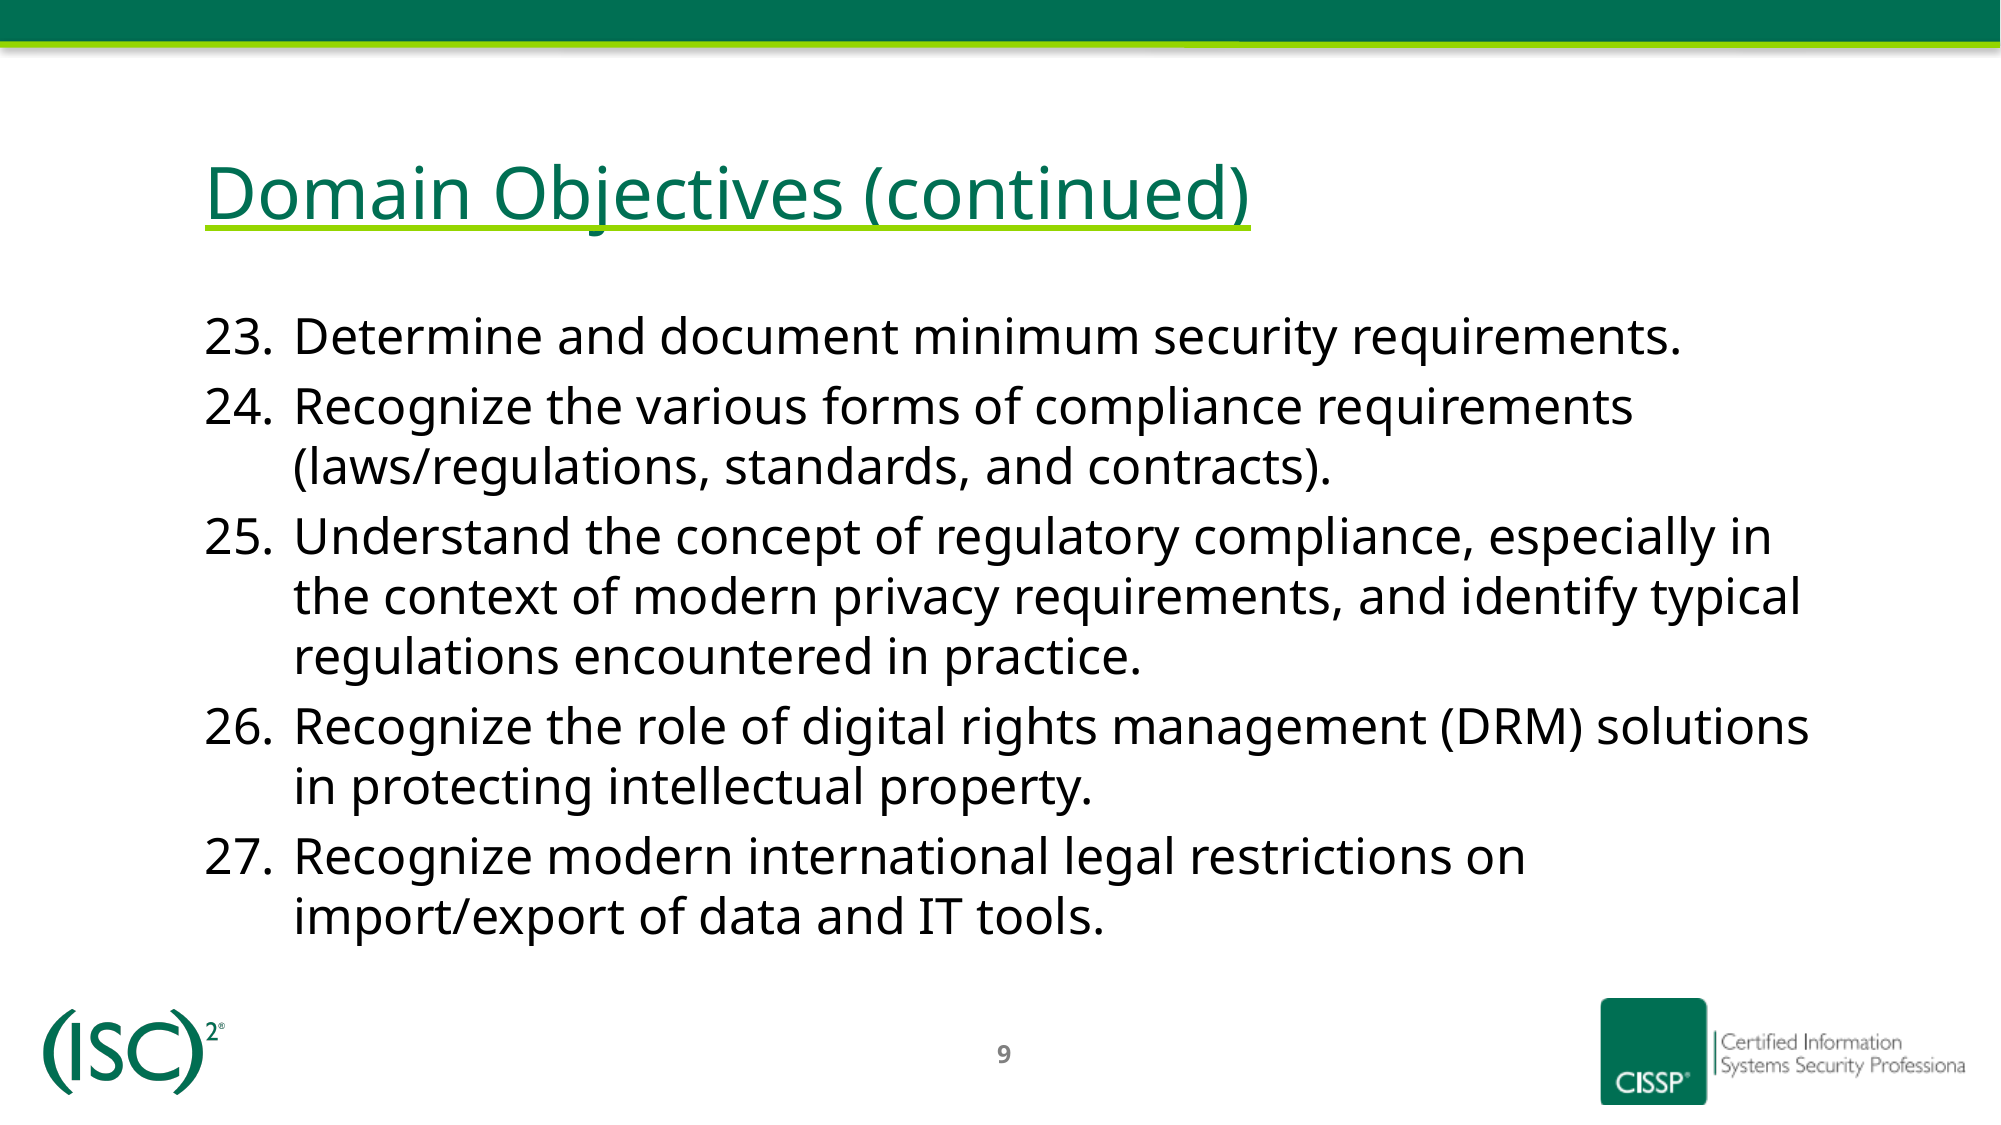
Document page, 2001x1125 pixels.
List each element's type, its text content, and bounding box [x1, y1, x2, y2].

picture [40, 1005, 228, 1099]
text_box Domain Objectives (continued) [190, 115, 1621, 255]
list Determine and document minimum security requirements. Recognize the various forms of compliance requirements (laws/regulations, standards, and contracts). Understand the concept of regulatory compliance, especially in the context of modern privacy requirements, and identify typical regulations encountered in practice. Recognize the role of digital rights management (DRM) solutions in protecting intellectual property. Recognize modern international legal restrictions on import/export of data and IT tools. [189, 297, 1878, 965]
